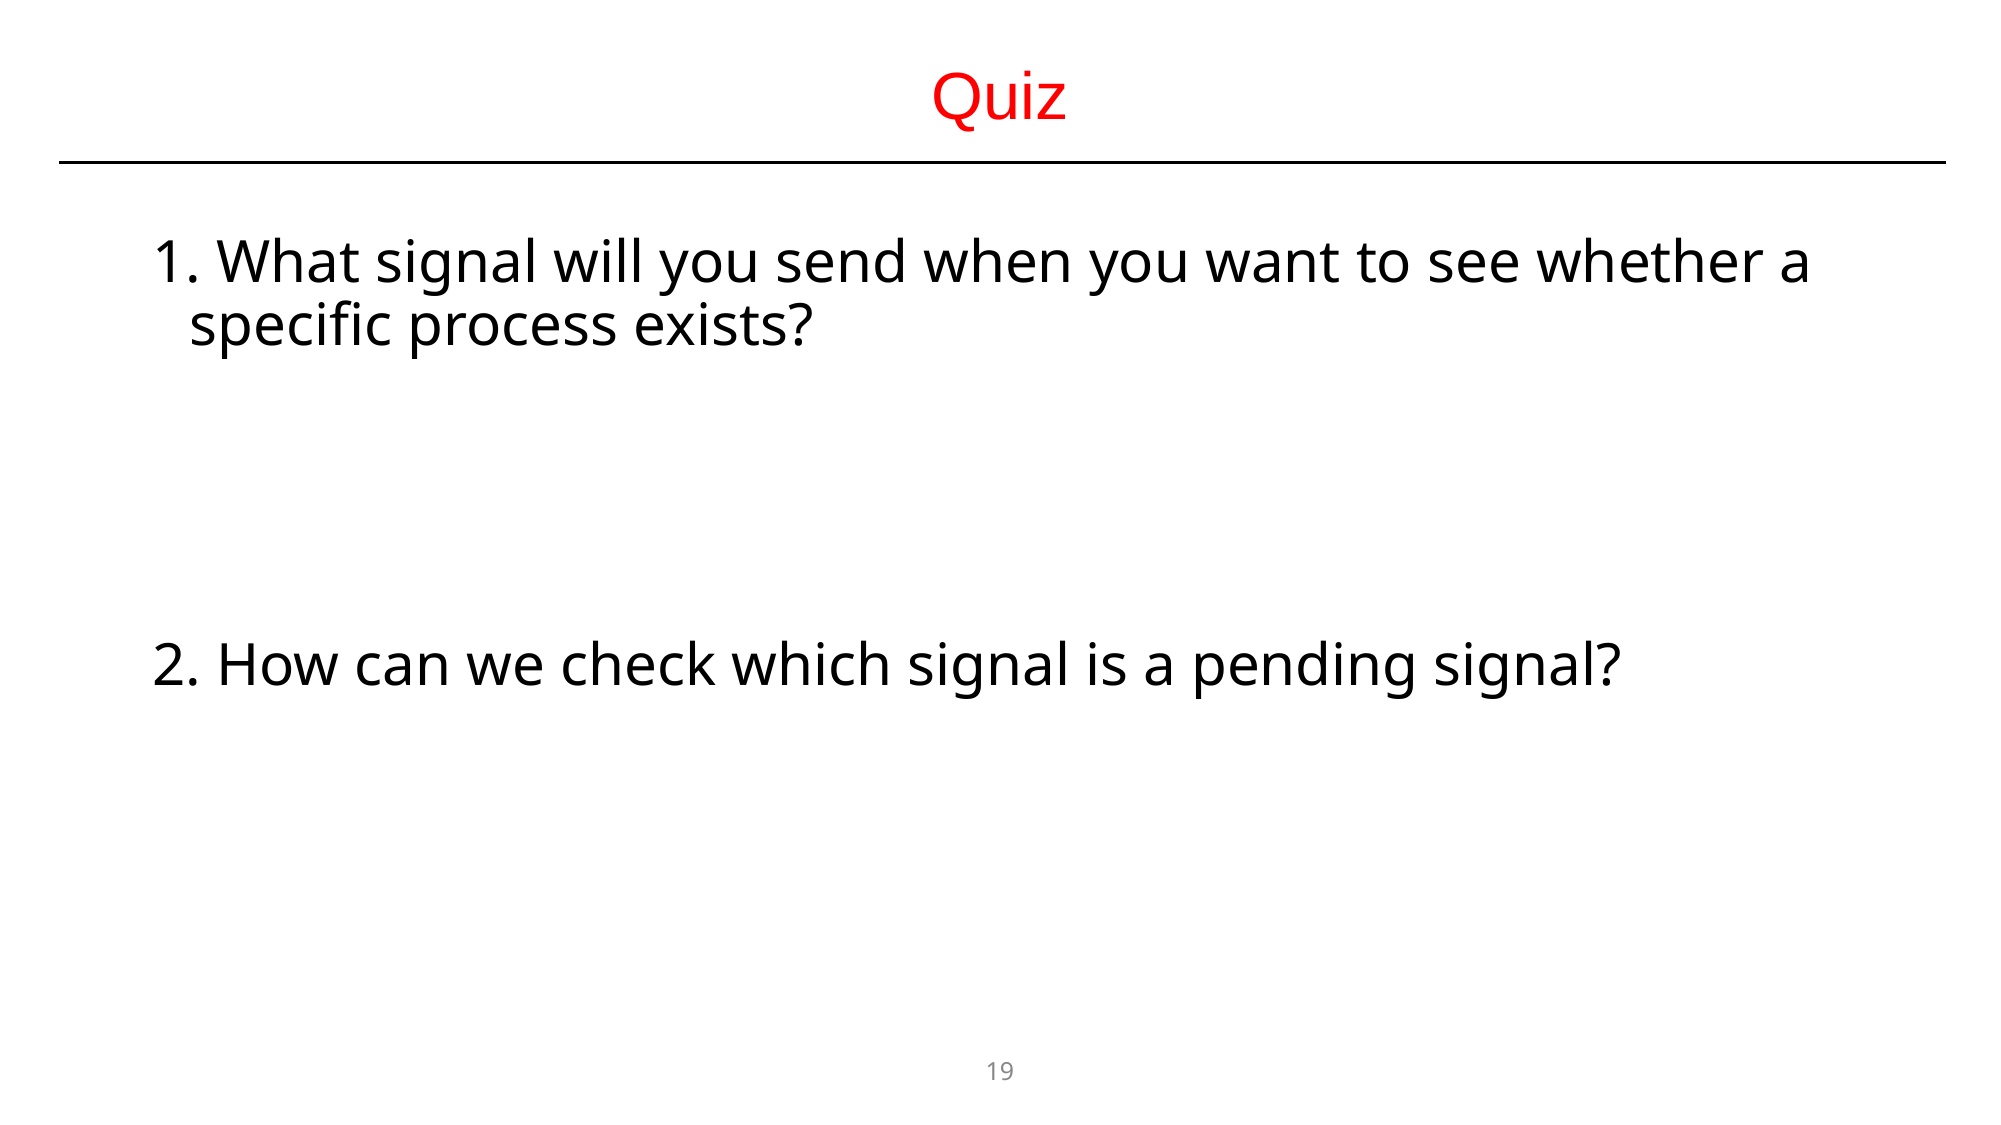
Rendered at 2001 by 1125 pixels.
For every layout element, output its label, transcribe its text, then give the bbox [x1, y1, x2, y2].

list What signal will you send when you want to see whether a specific process exists? [137, 224, 1863, 385]
text_box 2. How can we check which signal is a pending signal? [137, 628, 1863, 789]
title Quiz [137, 42, 1863, 153]
slide_number 19 [774, 1042, 1225, 1103]
